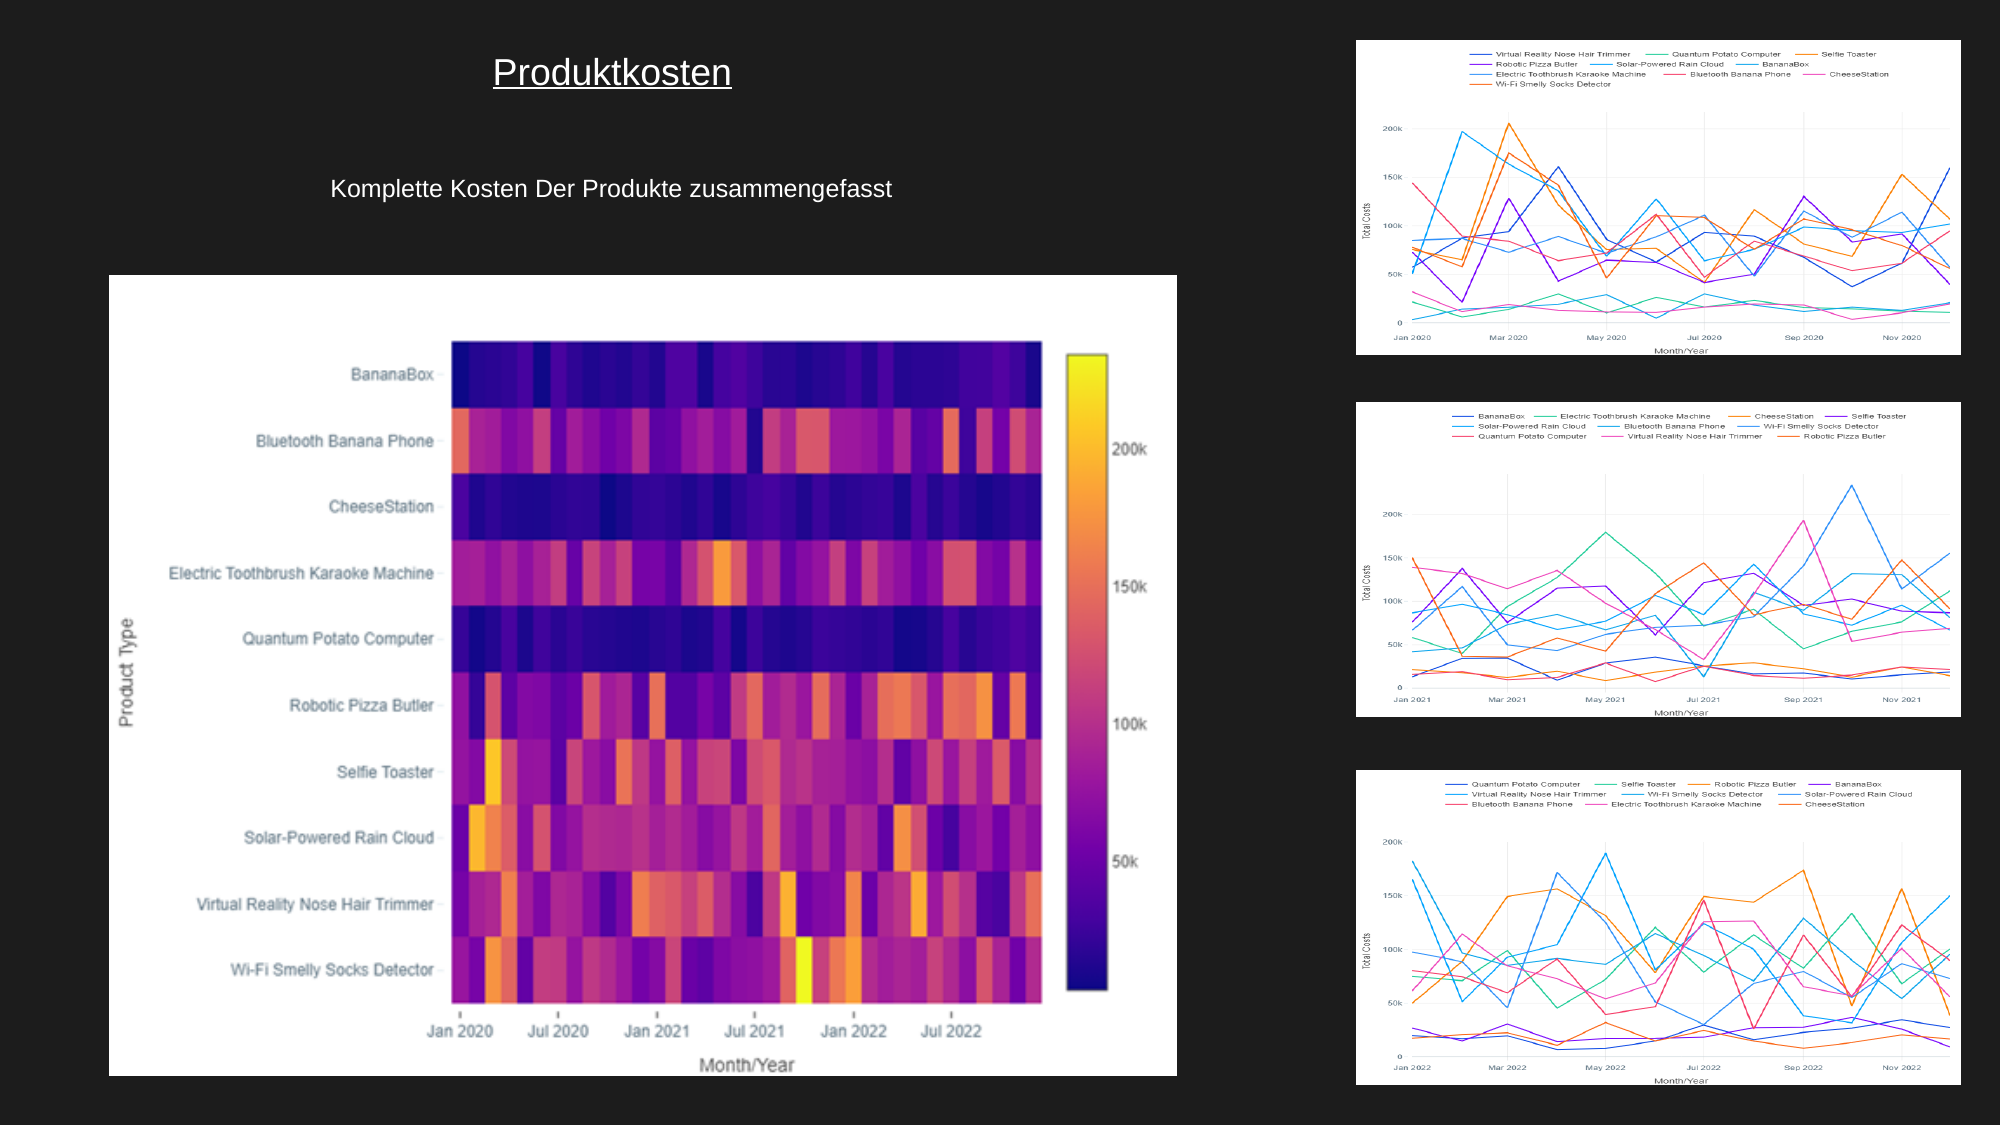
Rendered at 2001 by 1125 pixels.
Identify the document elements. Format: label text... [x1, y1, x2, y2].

picture [109, 275, 1177, 1076]
picture [1356, 770, 1961, 1085]
picture [1356, 401, 1961, 717]
text_box Komplette Kosten Der Produkte zusammengefasst [315, 165, 909, 211]
picture [1356, 40, 1961, 355]
text_box Produktkosten [477, 40, 747, 101]
